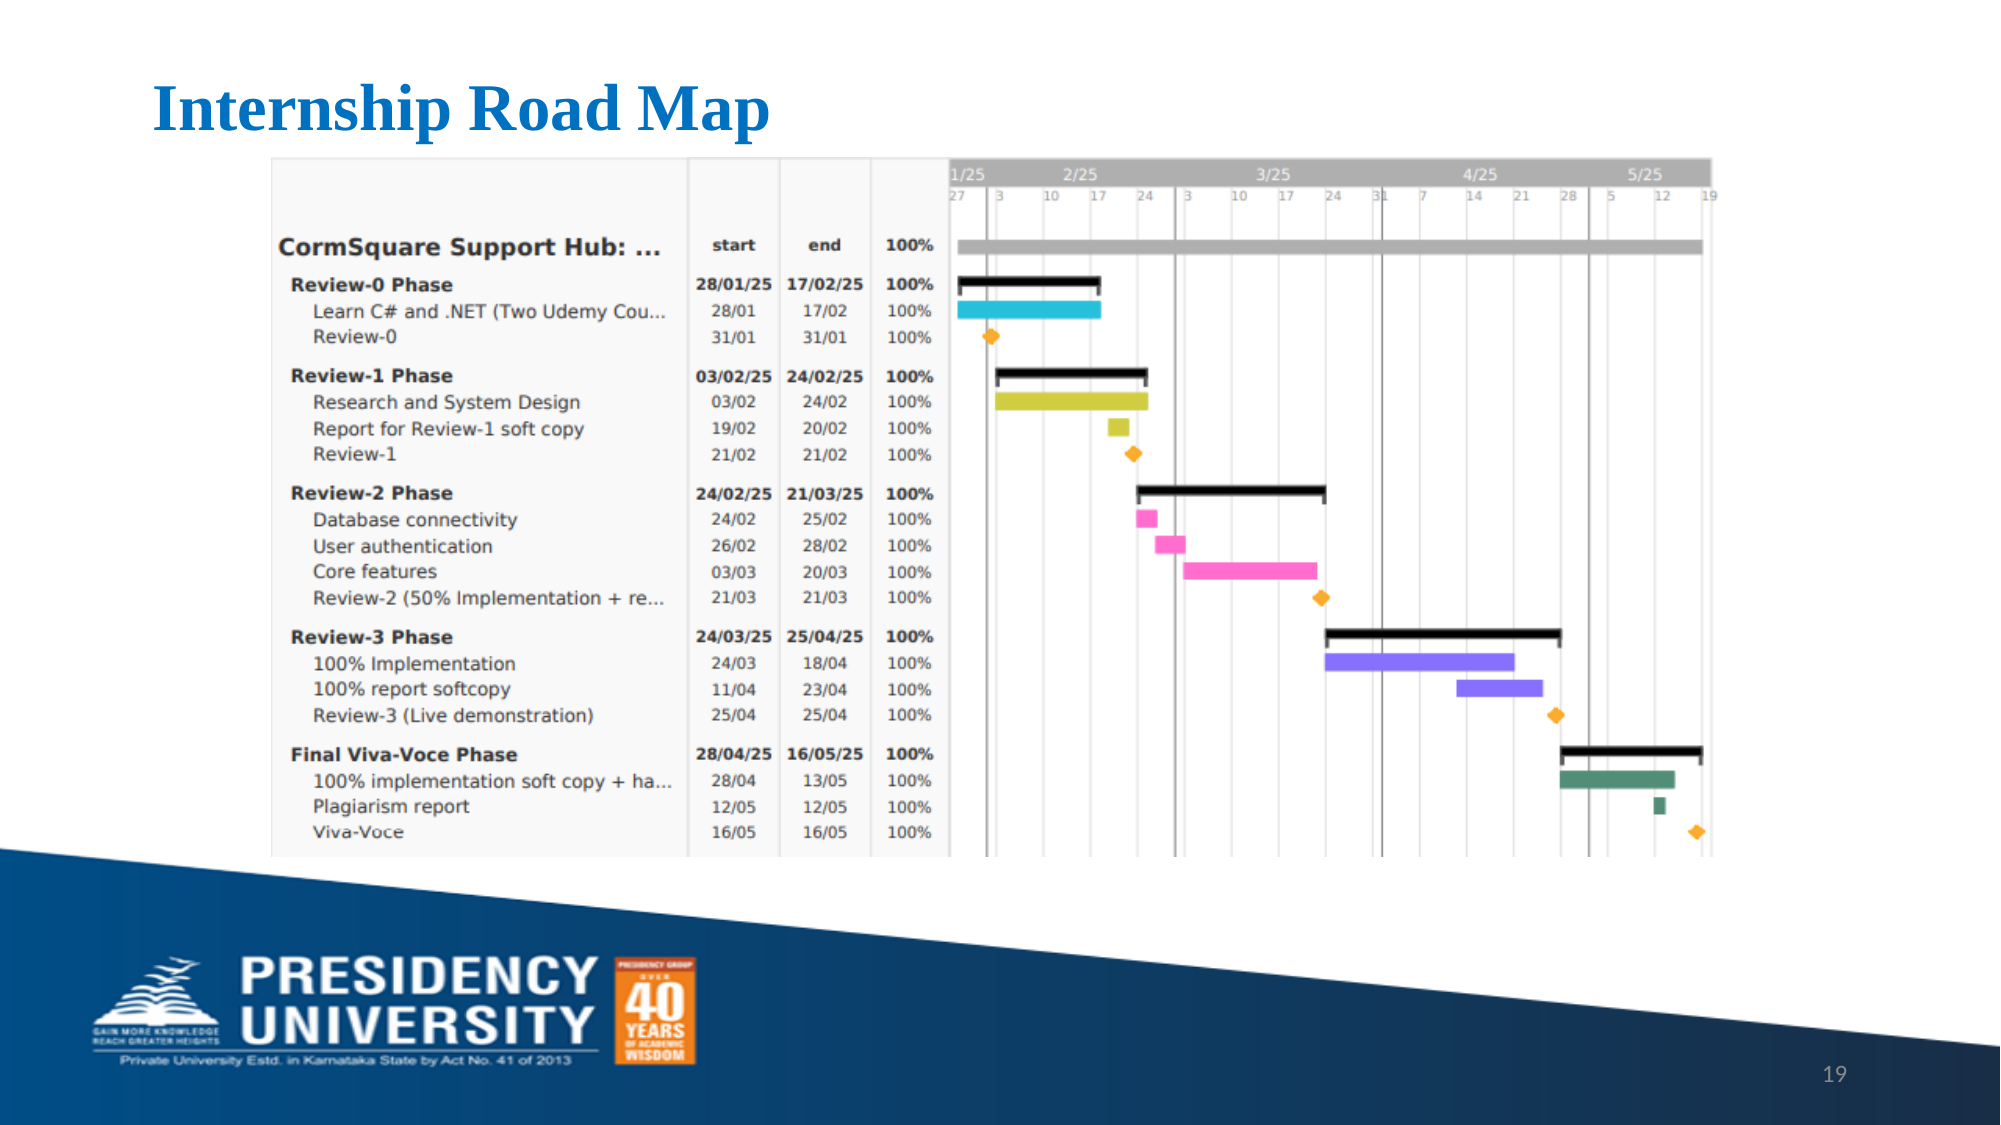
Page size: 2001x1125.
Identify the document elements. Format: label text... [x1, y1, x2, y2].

title Internship Road Map [137, 59, 1863, 158]
slide_number 19 [1412, 1042, 1863, 1103]
picture [0, 157, 2000, 1125]
